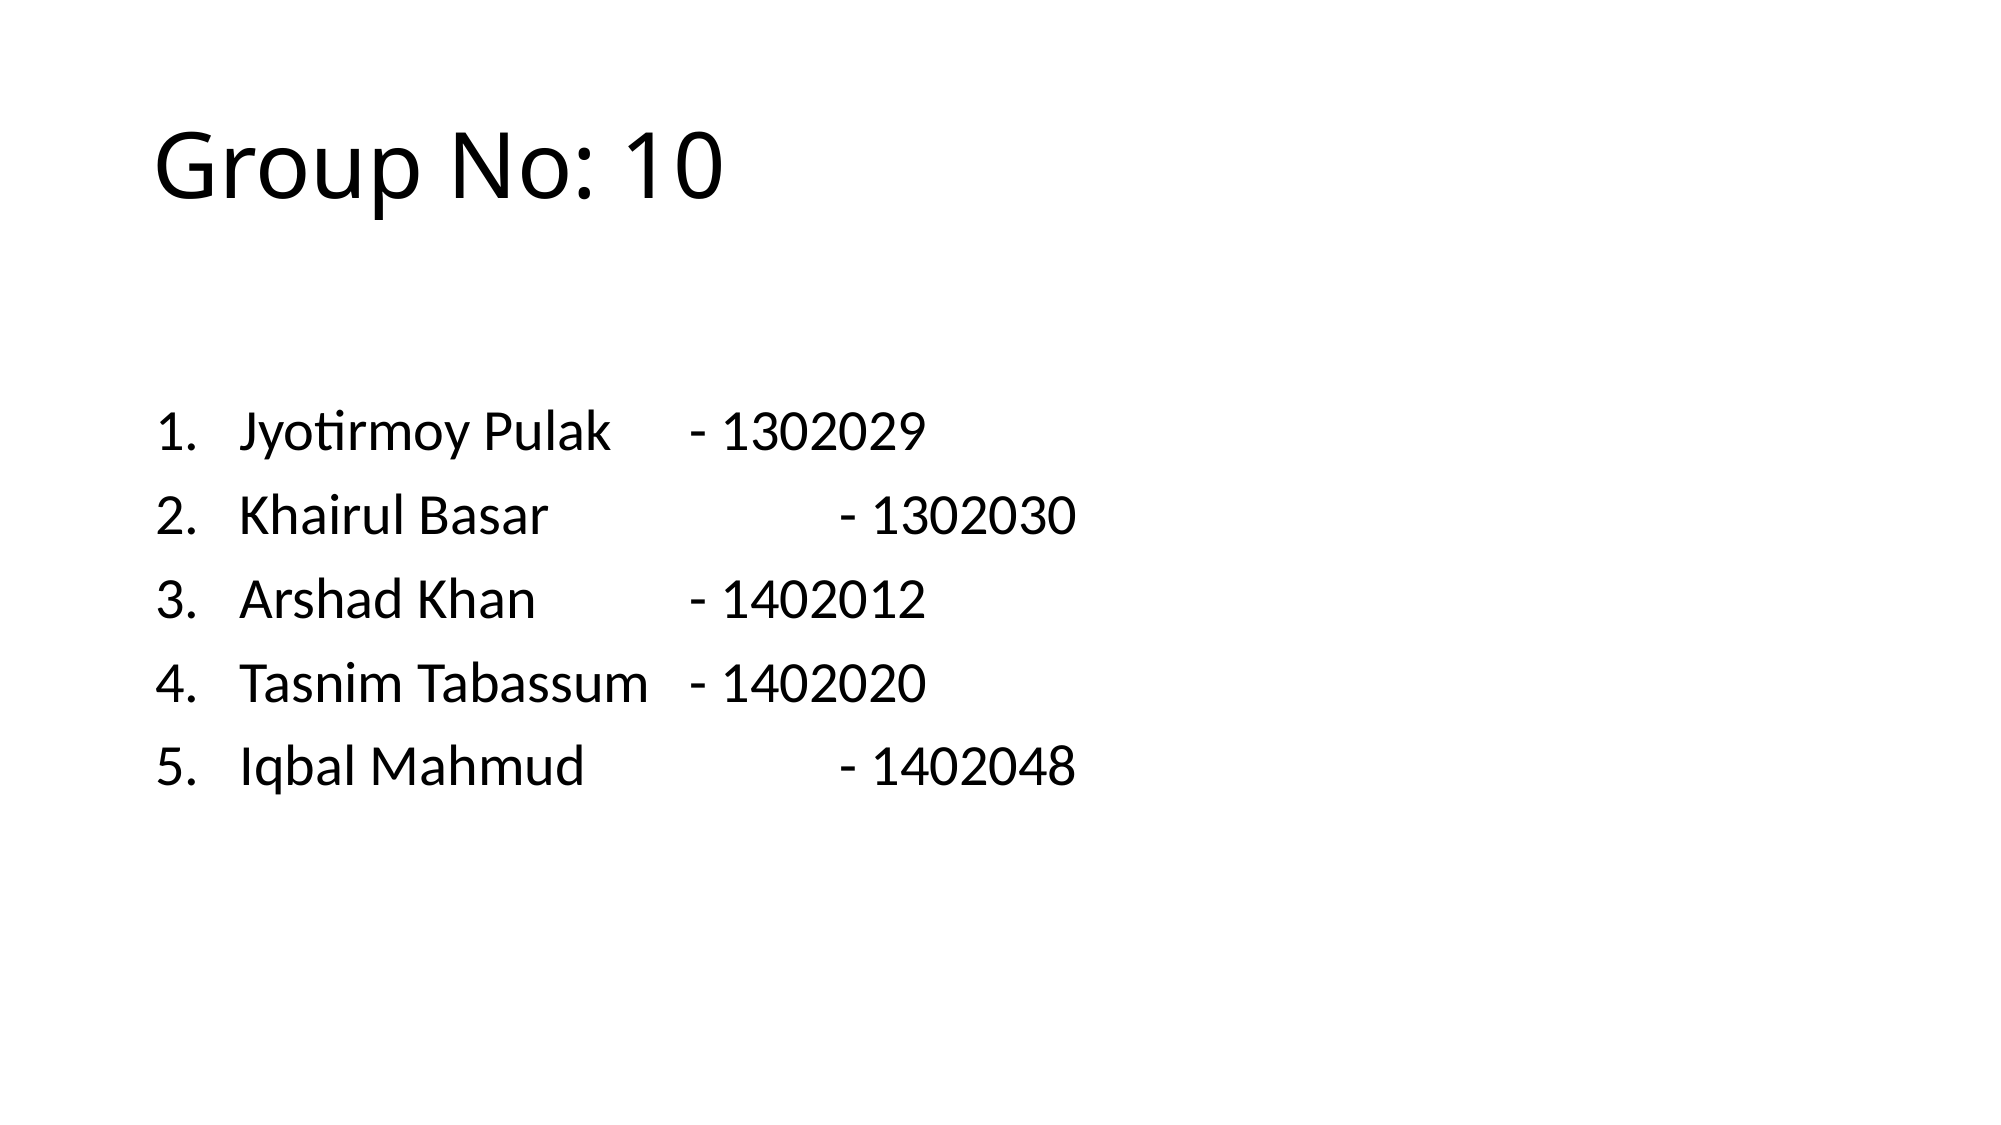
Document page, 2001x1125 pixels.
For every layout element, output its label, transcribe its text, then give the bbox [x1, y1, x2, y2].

list Jyotirmoy Pulak - 1302029 Khairul Basar - 1302030 Arshad Khan - 1402012 Tasnim Tabassum - 1402020 Iqbal Mahmud - 1402048 [140, 392, 1863, 1103]
title Group No: 10 [137, 59, 1863, 278]
